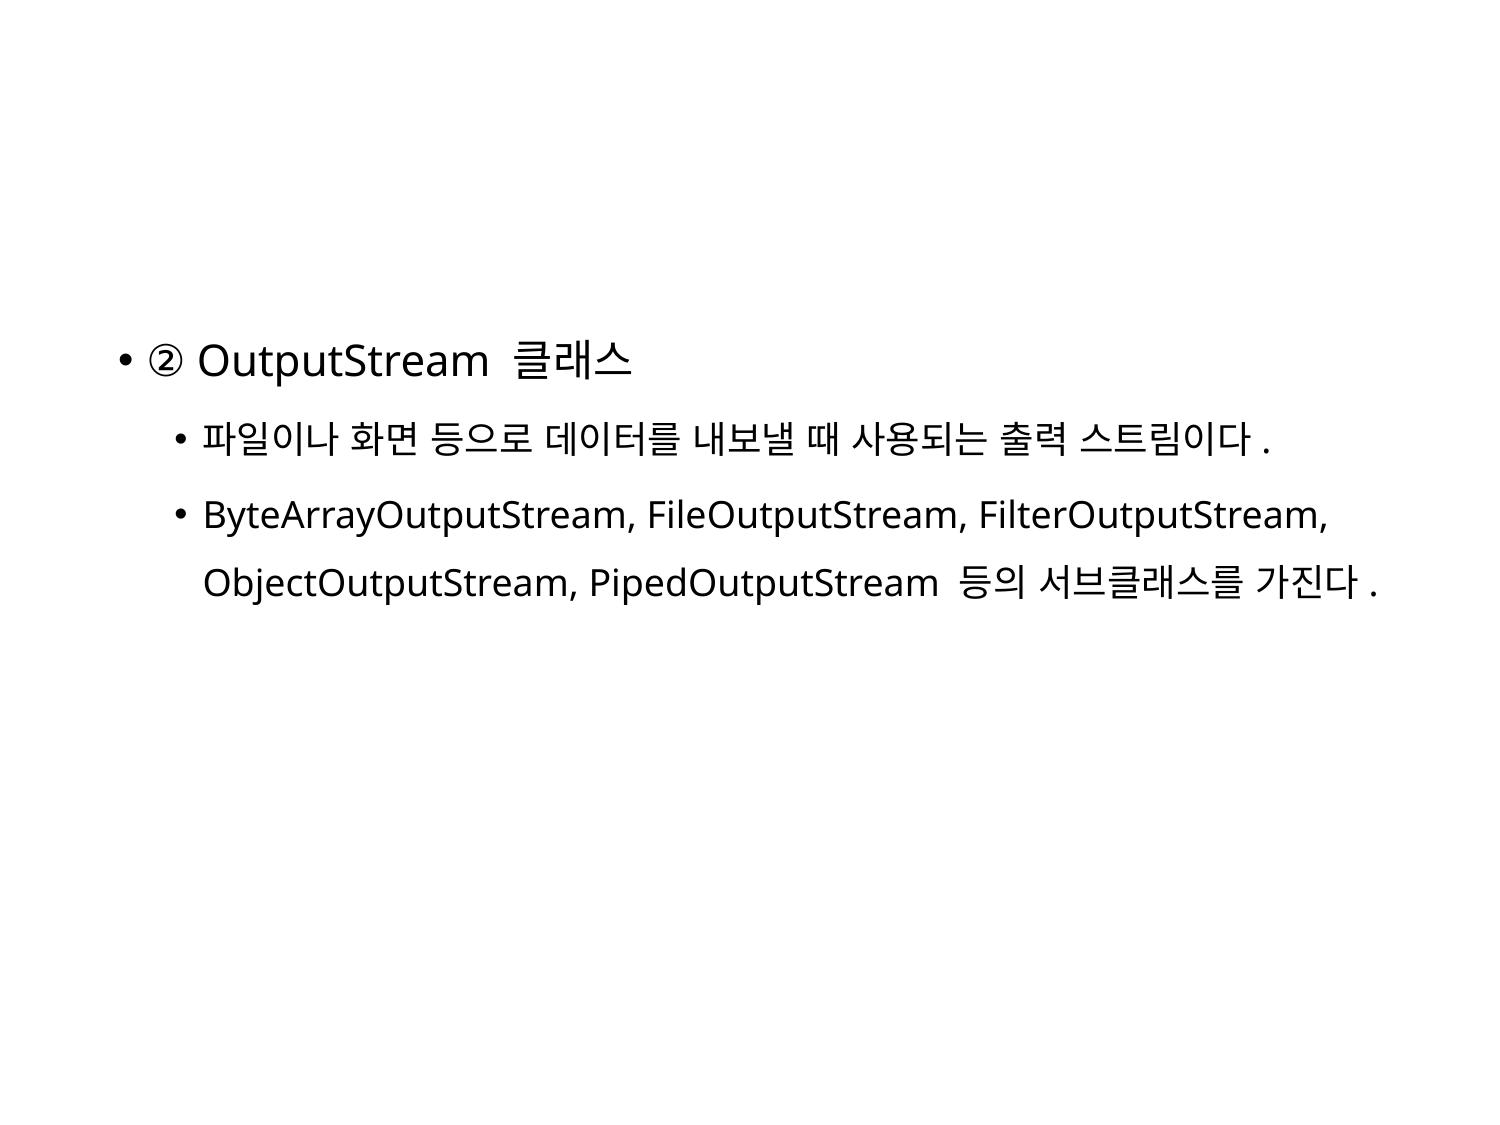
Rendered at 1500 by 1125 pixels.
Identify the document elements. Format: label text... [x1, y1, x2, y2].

list ② OutputStream 클래스 파일이나 화면 등으로 데이터를 내보낼 때 사용되는 출력 스트림이다. ByteArrayOutputStream, FileOutputStream, FilterOutputStream, ObjectOutputStream, PipedOutputStream 등의 서브클래스를 가진다. [103, 299, 1397, 1014]
